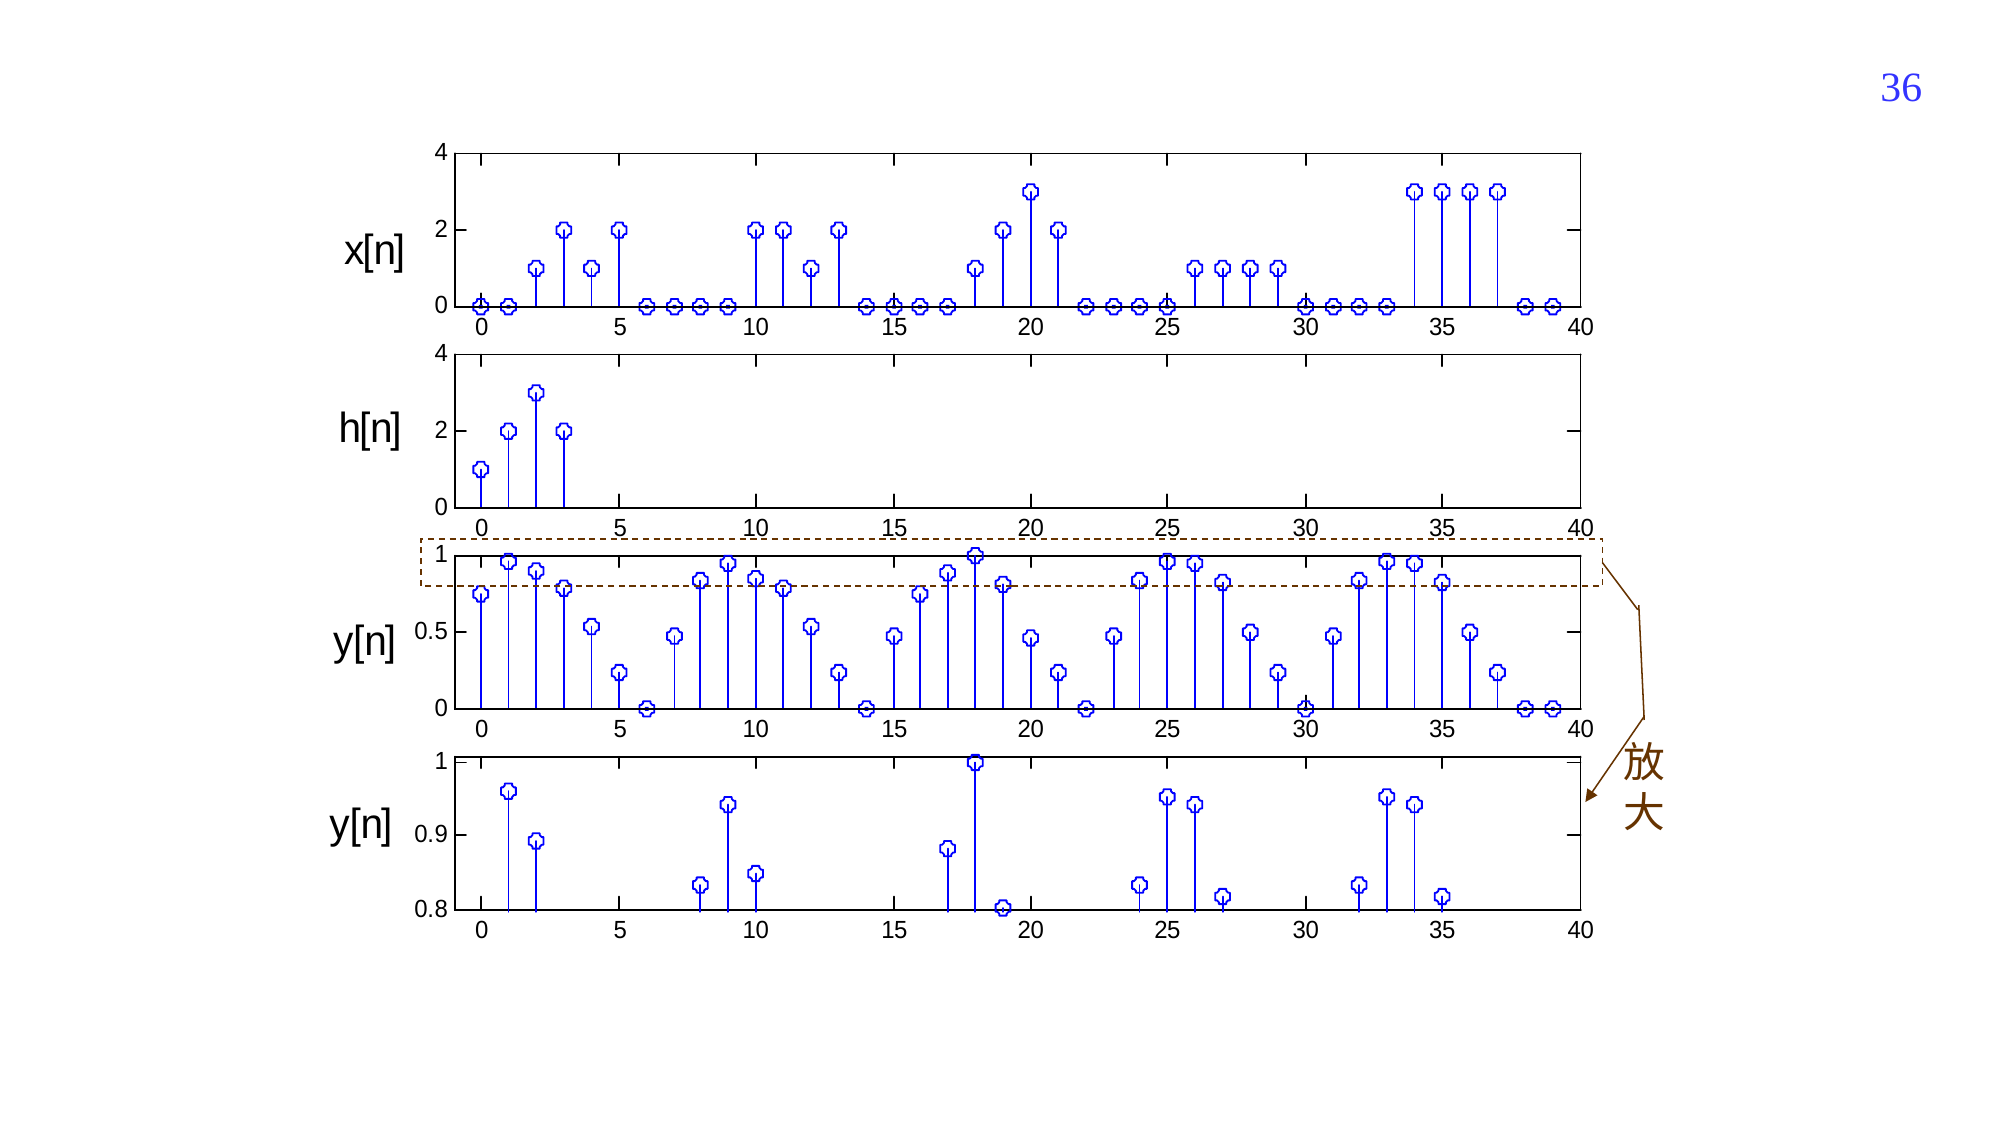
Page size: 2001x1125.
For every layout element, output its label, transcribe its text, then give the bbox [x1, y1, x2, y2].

picture [266, 84, 1720, 1012]
slide_number 36 [1801, 55, 1938, 116]
